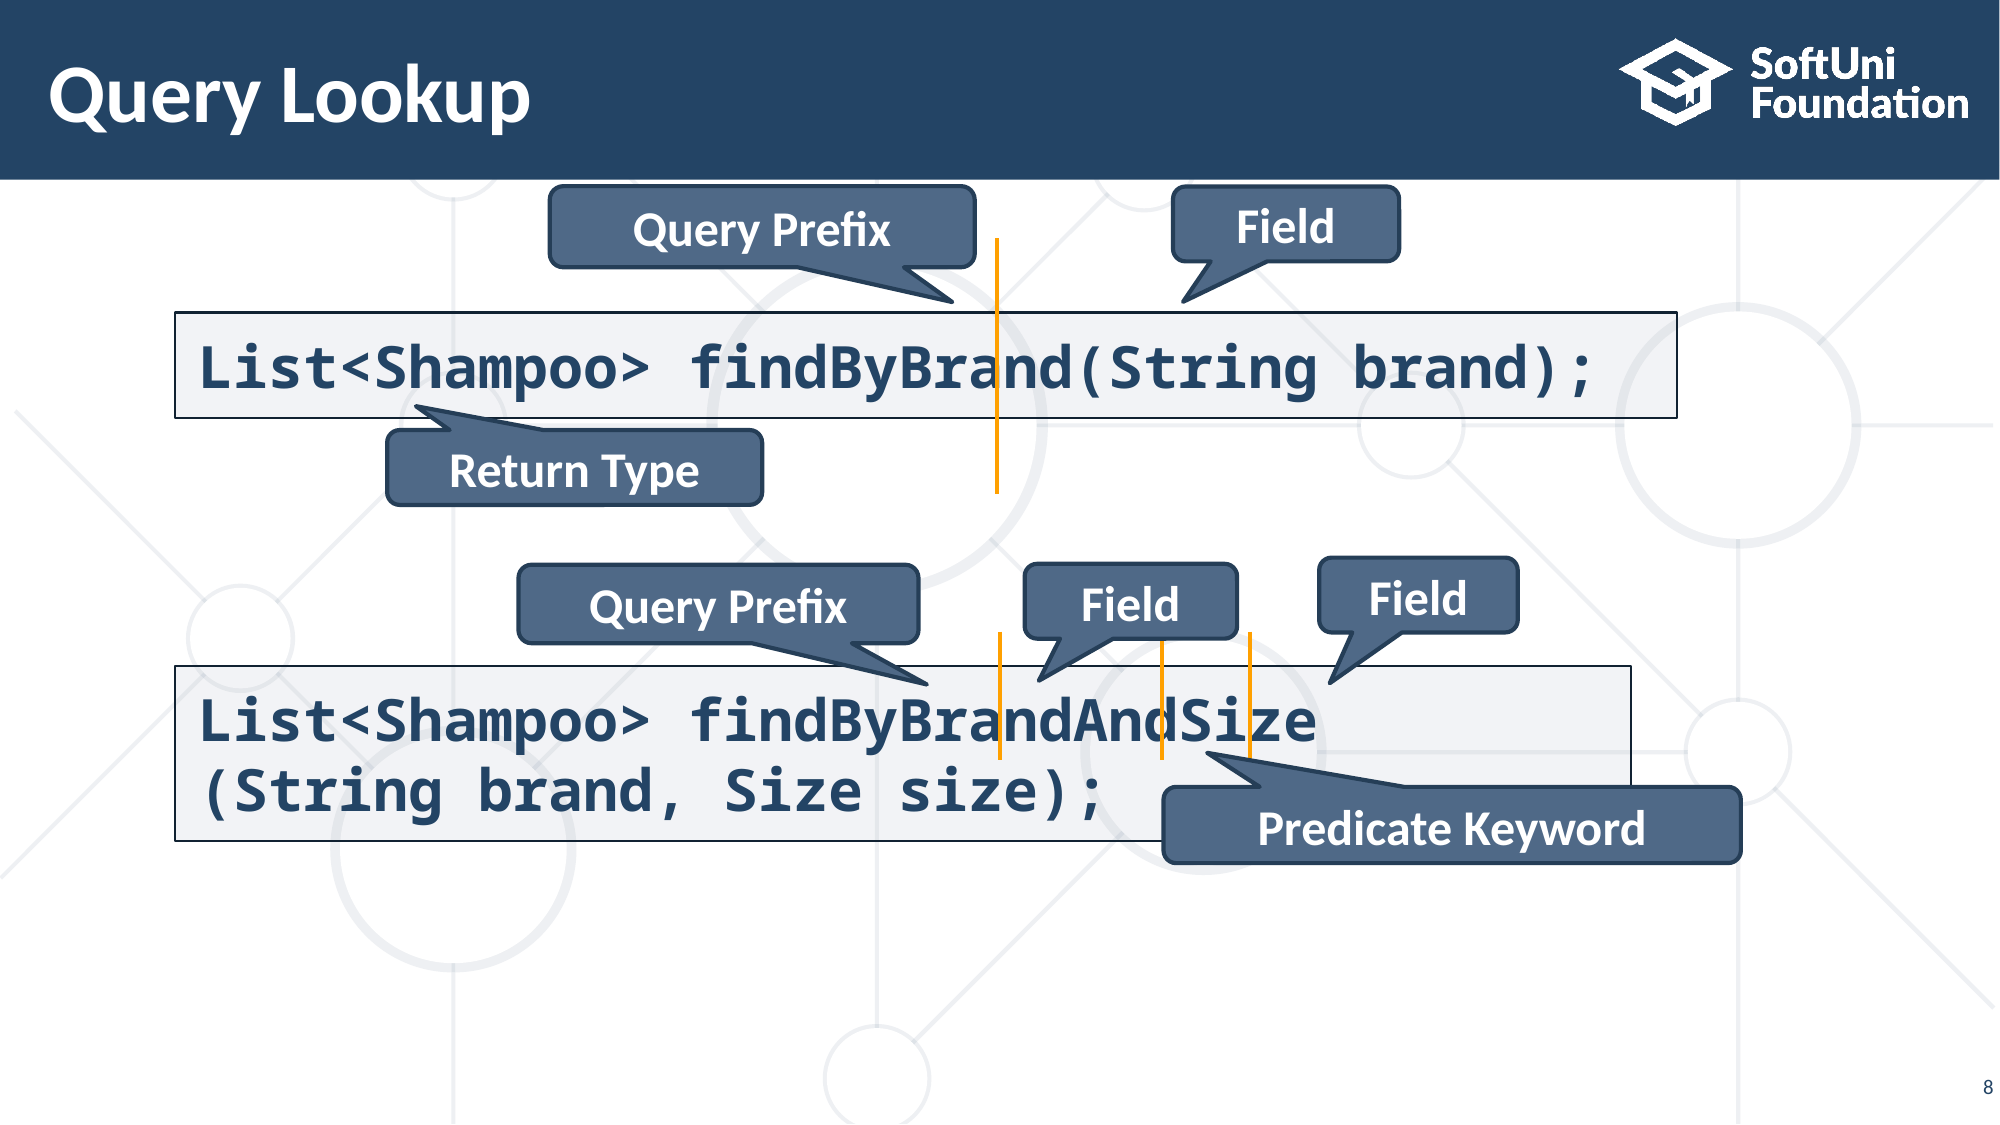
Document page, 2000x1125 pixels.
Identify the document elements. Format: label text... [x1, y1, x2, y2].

slide_number 8 [1929, 1070, 2000, 1103]
text_box Field [1317, 555, 1520, 685]
text_box Field [1022, 561, 1240, 683]
text_box Predicate Keyword [1161, 750, 1743, 866]
text_box Return Type [385, 404, 765, 508]
text_box List<Shampoo> findByBrand(String brand); [174, 312, 992, 418]
title Query Lookup [31, 16, 1591, 162]
picture [1618, 38, 1968, 126]
text_box List<Shampoo> findByBrand(String brand); [1002, 312, 1678, 418]
text_box Field [1170, 184, 1402, 304]
text_box Query Prefix [516, 562, 929, 687]
text_box Query Prefix [547, 184, 977, 305]
text_box List<Shampoo> findByBrandAndSize (String brand, Size size); [174, 665, 1249, 842]
text_box List<Shampoo> findByBrandAndSize (String brand, Size size); [1254, 665, 1631, 784]
